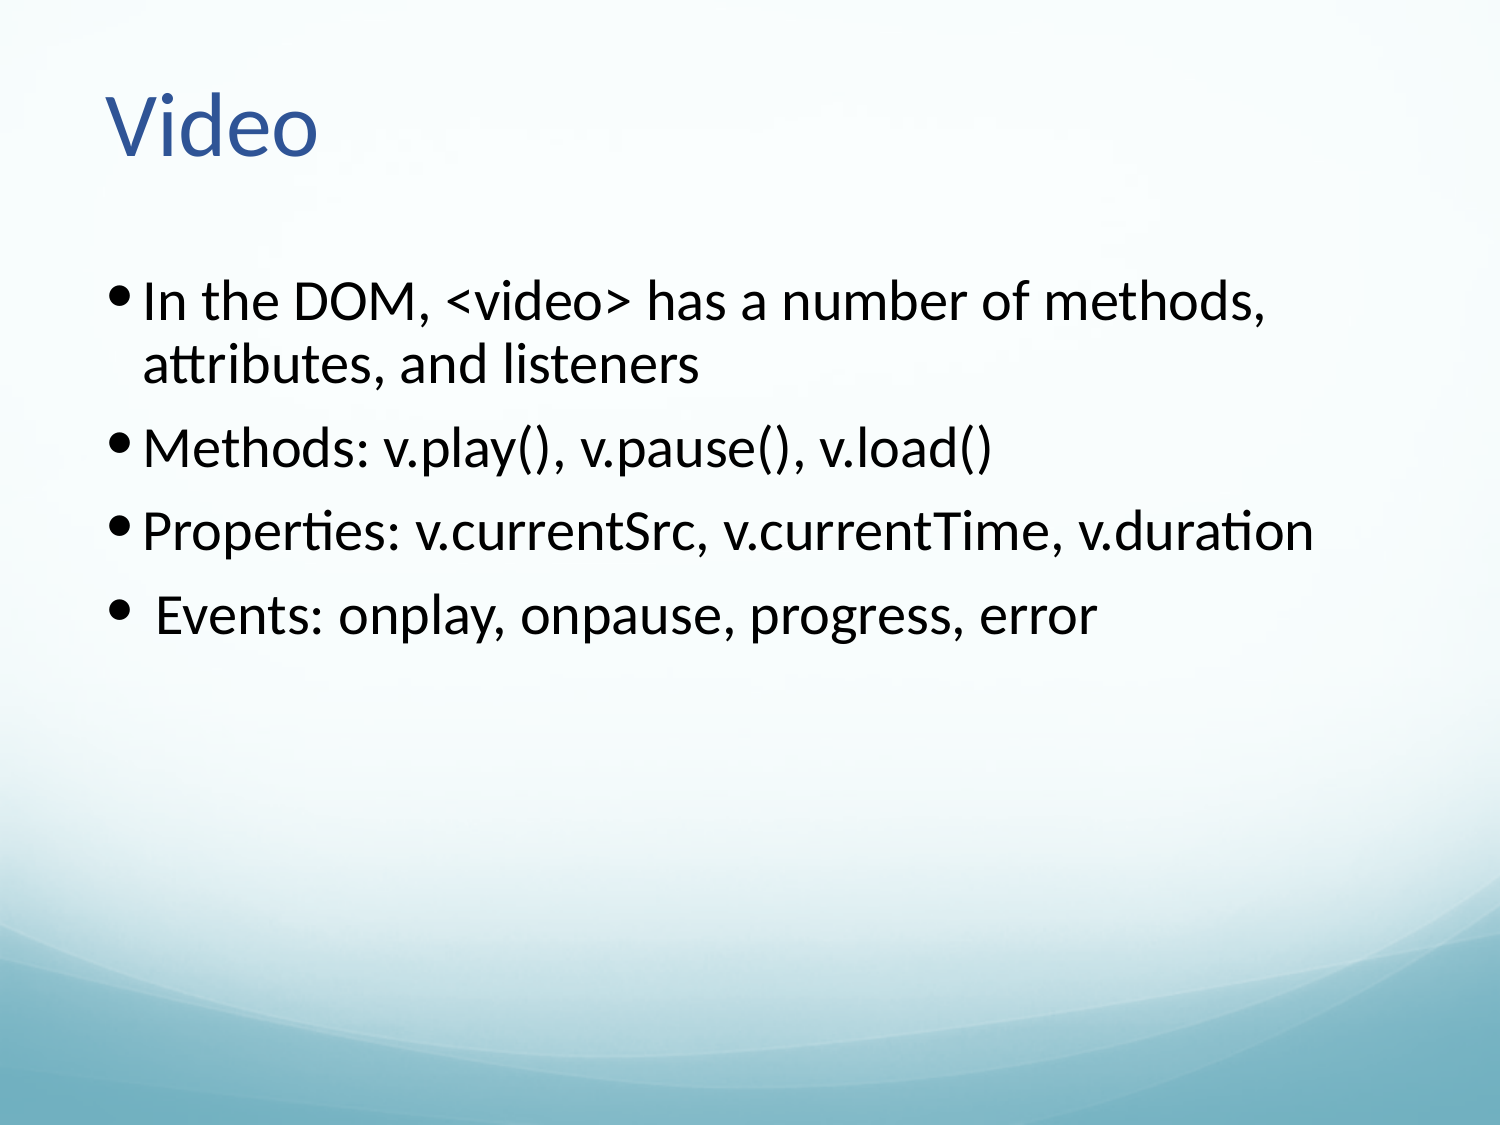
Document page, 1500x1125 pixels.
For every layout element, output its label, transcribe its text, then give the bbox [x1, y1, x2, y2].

title Video [90, 17, 1410, 237]
list In the DOM, <video> has a number of methods, attributes, and listeners Methods: v.play(), v.pause(), v.load() Properties: v.currentSrc, v.currentTime, v.duration Events: onplay, onpause, progress, error [90, 262, 1410, 975]
